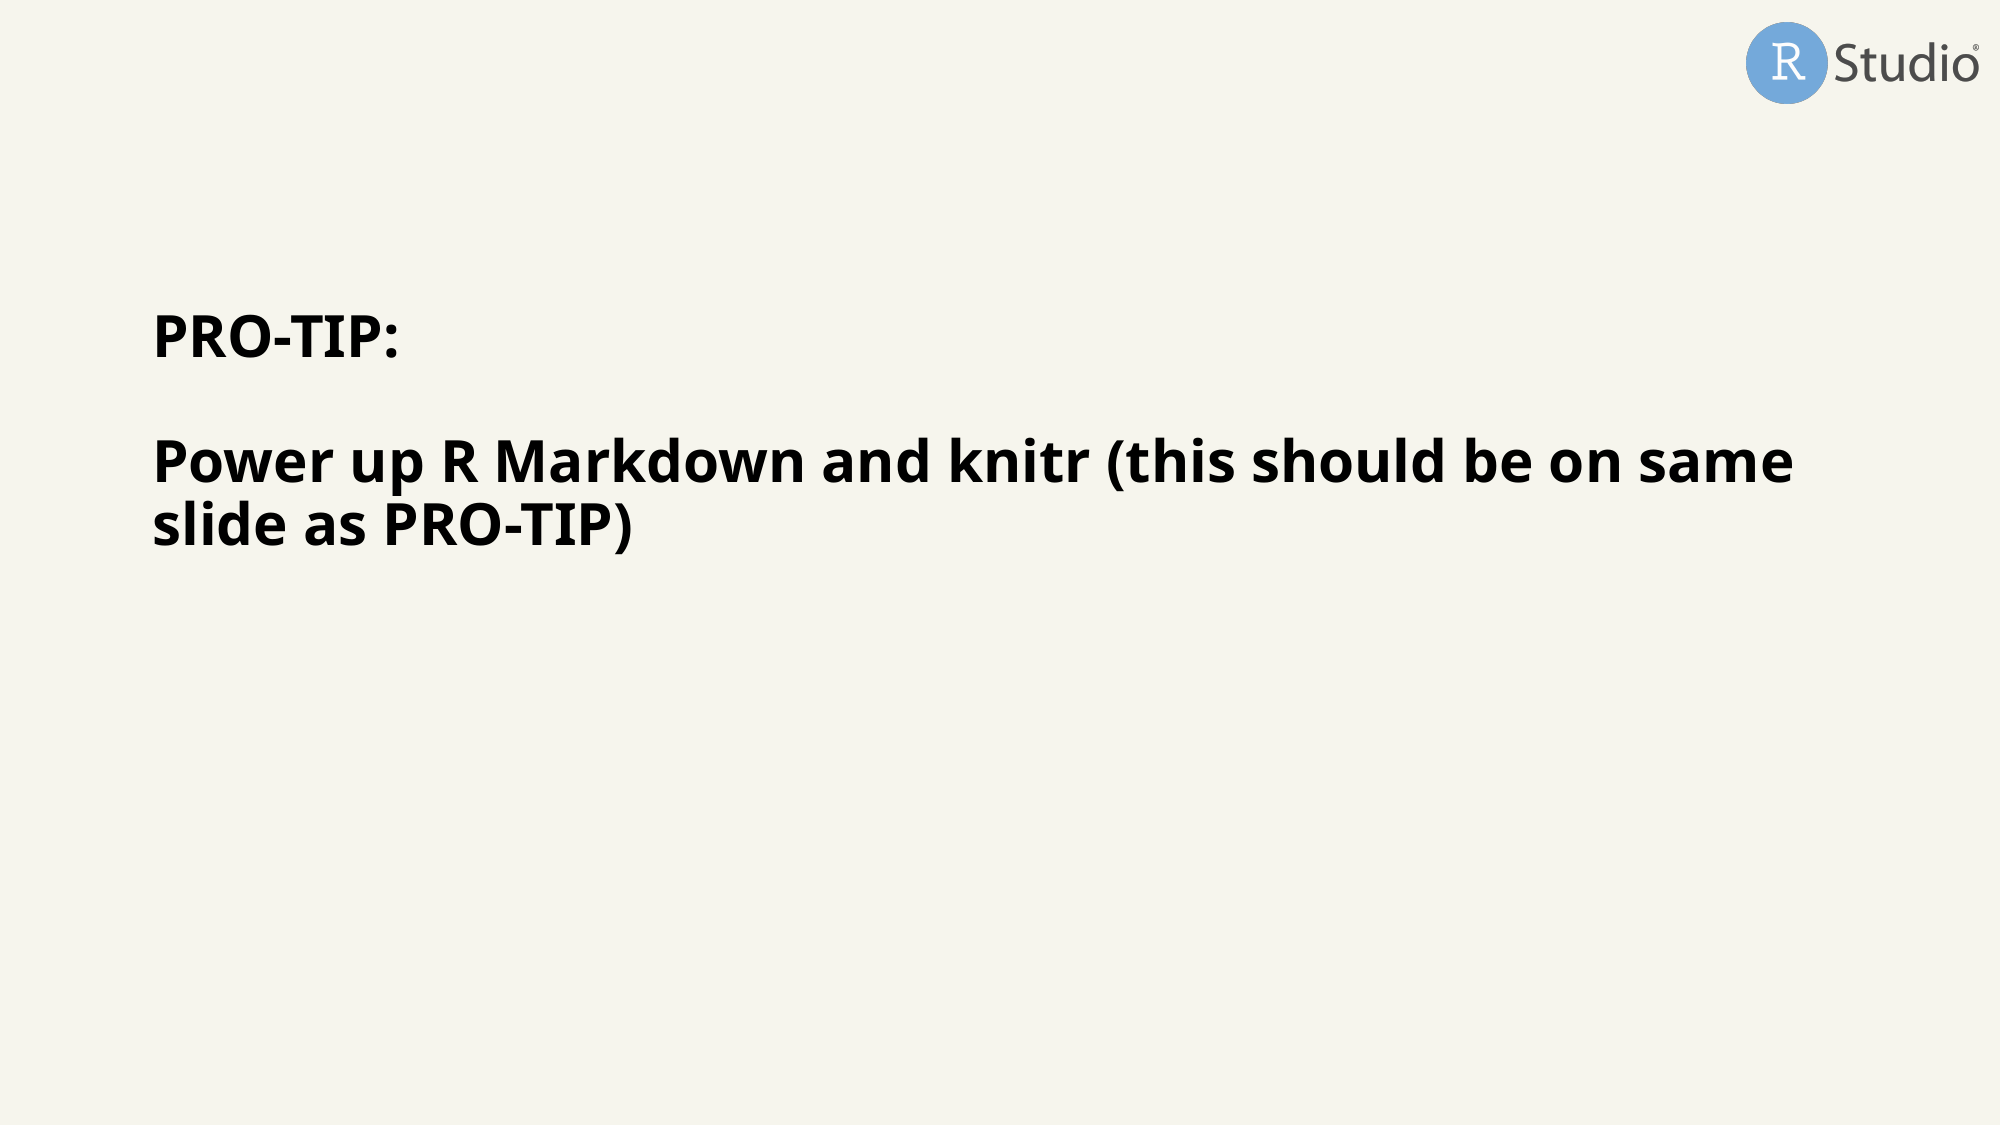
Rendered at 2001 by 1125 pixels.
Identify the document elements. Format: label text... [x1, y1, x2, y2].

list PRO-TIP: Power up R Markdown and knitr (this should be on same slide as PRO-TIP) [137, 299, 1863, 1014]
picture [1746, 22, 1979, 104]
